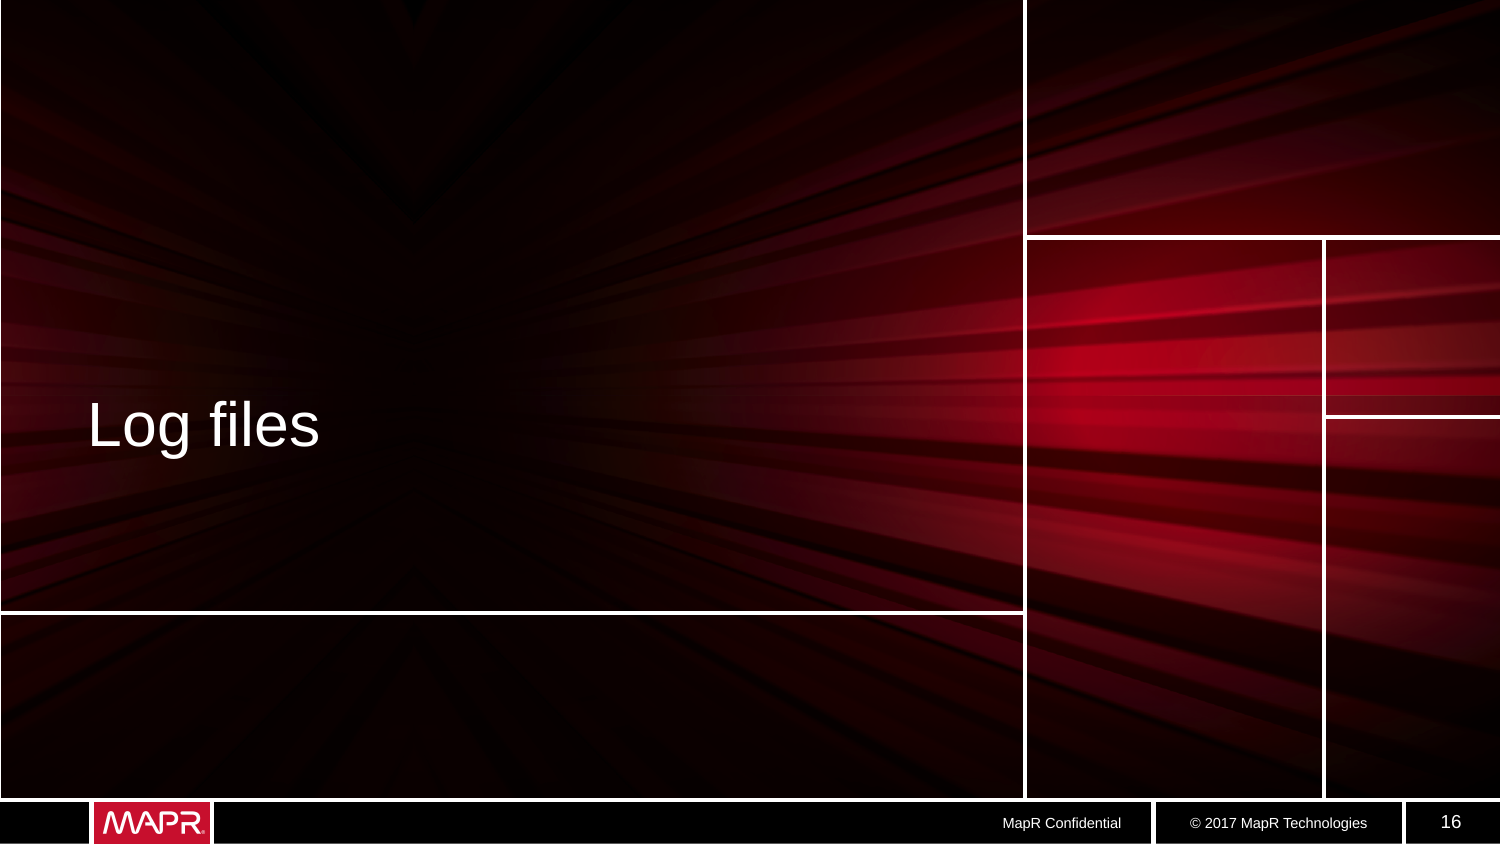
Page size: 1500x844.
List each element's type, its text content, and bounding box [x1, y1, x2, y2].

picture [94, 802, 210, 844]
picture [1027, 0, 1500, 235]
picture [1027, 240, 1322, 798]
list Log files [72, 357, 1024, 492]
picture [1326, 419, 1500, 798]
picture [1, 0, 1023, 611]
picture [1326, 240, 1500, 415]
picture [1, 615, 1023, 798]
